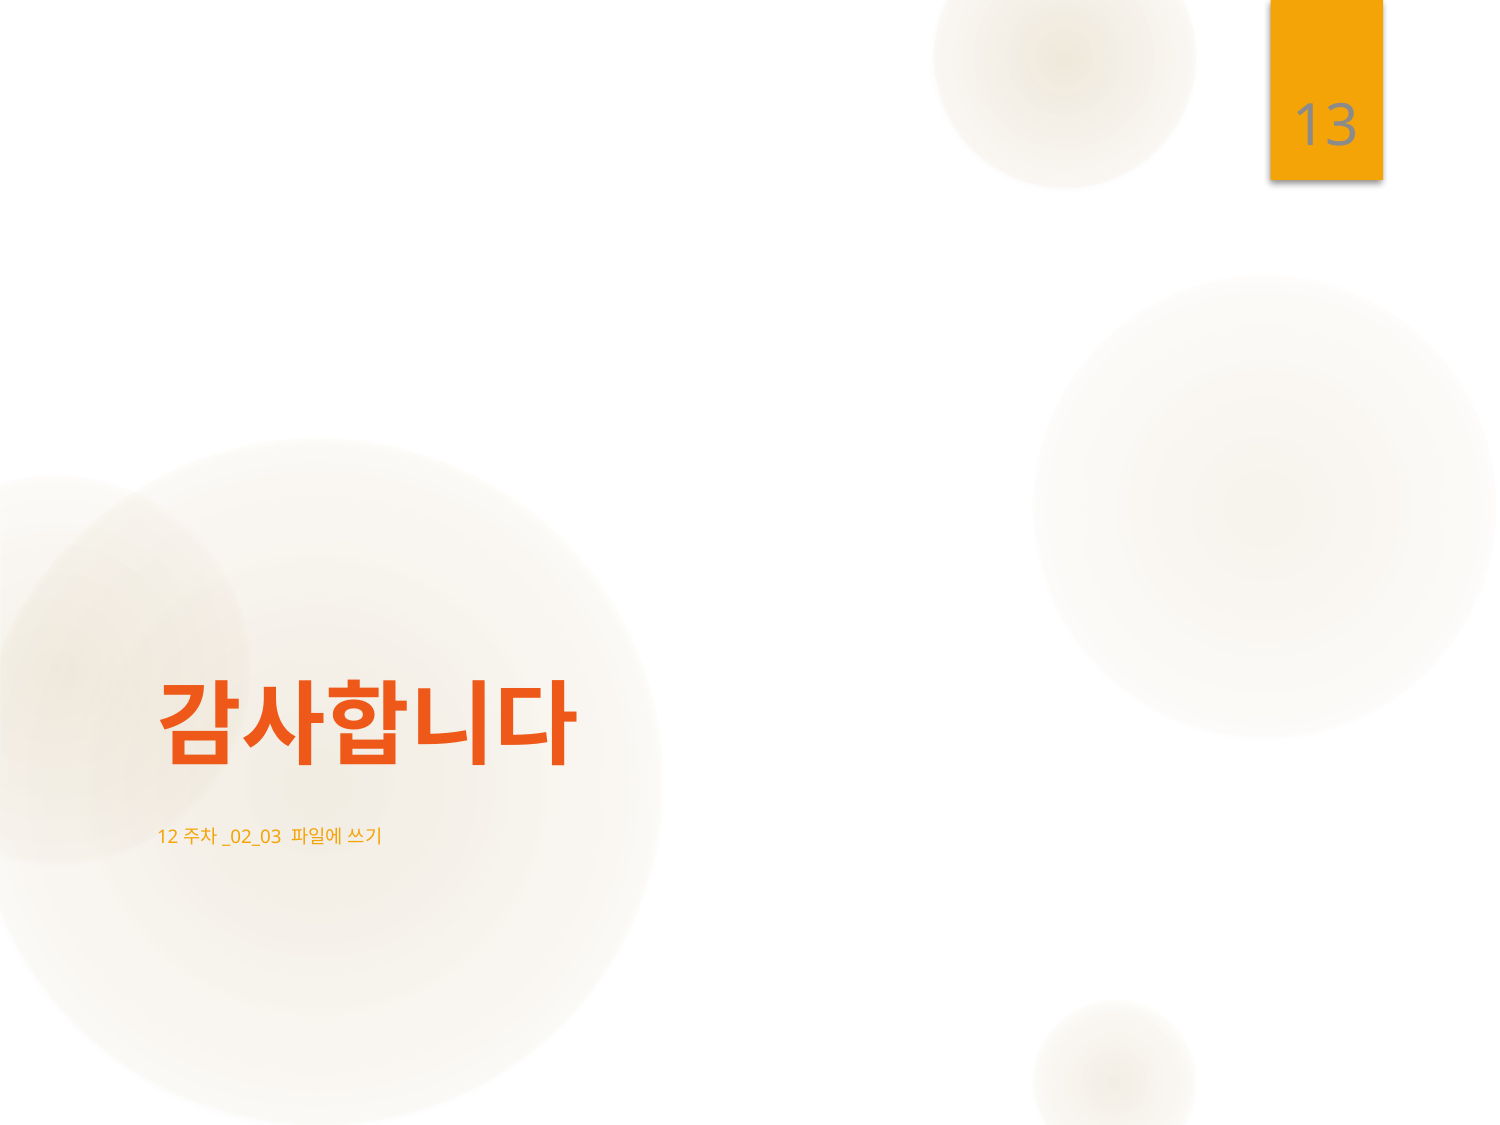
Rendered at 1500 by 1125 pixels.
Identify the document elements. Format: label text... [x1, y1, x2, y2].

subtitle 12주차_02_03 파일에 쓰기 [142, 816, 1229, 959]
title 감사합니다 [142, 237, 1229, 784]
slide_number 13 [1273, 48, 1378, 175]
